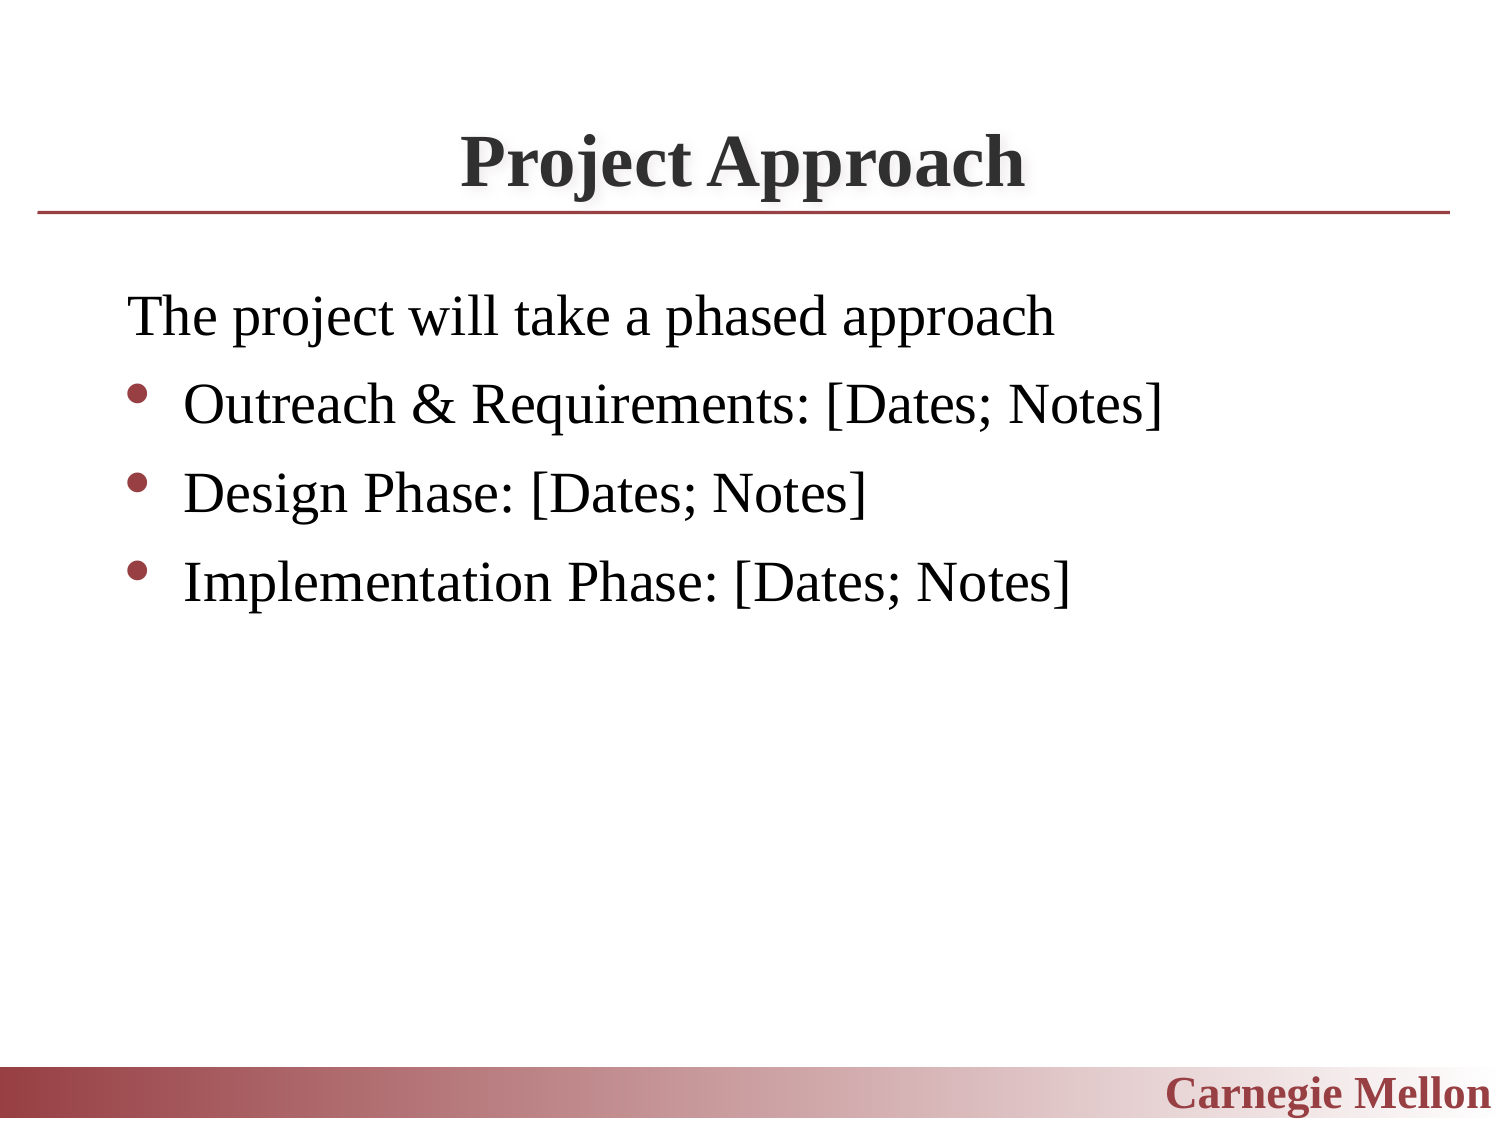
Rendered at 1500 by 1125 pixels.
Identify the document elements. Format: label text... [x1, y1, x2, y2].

list The project will take a phased approach Outreach & Requirements: [Dates; Notes] Design Phase: [Dates; Notes] Implementation Phase: [Dates; Notes] [112, 262, 1388, 938]
title Project Approach [37, 62, 1450, 250]
